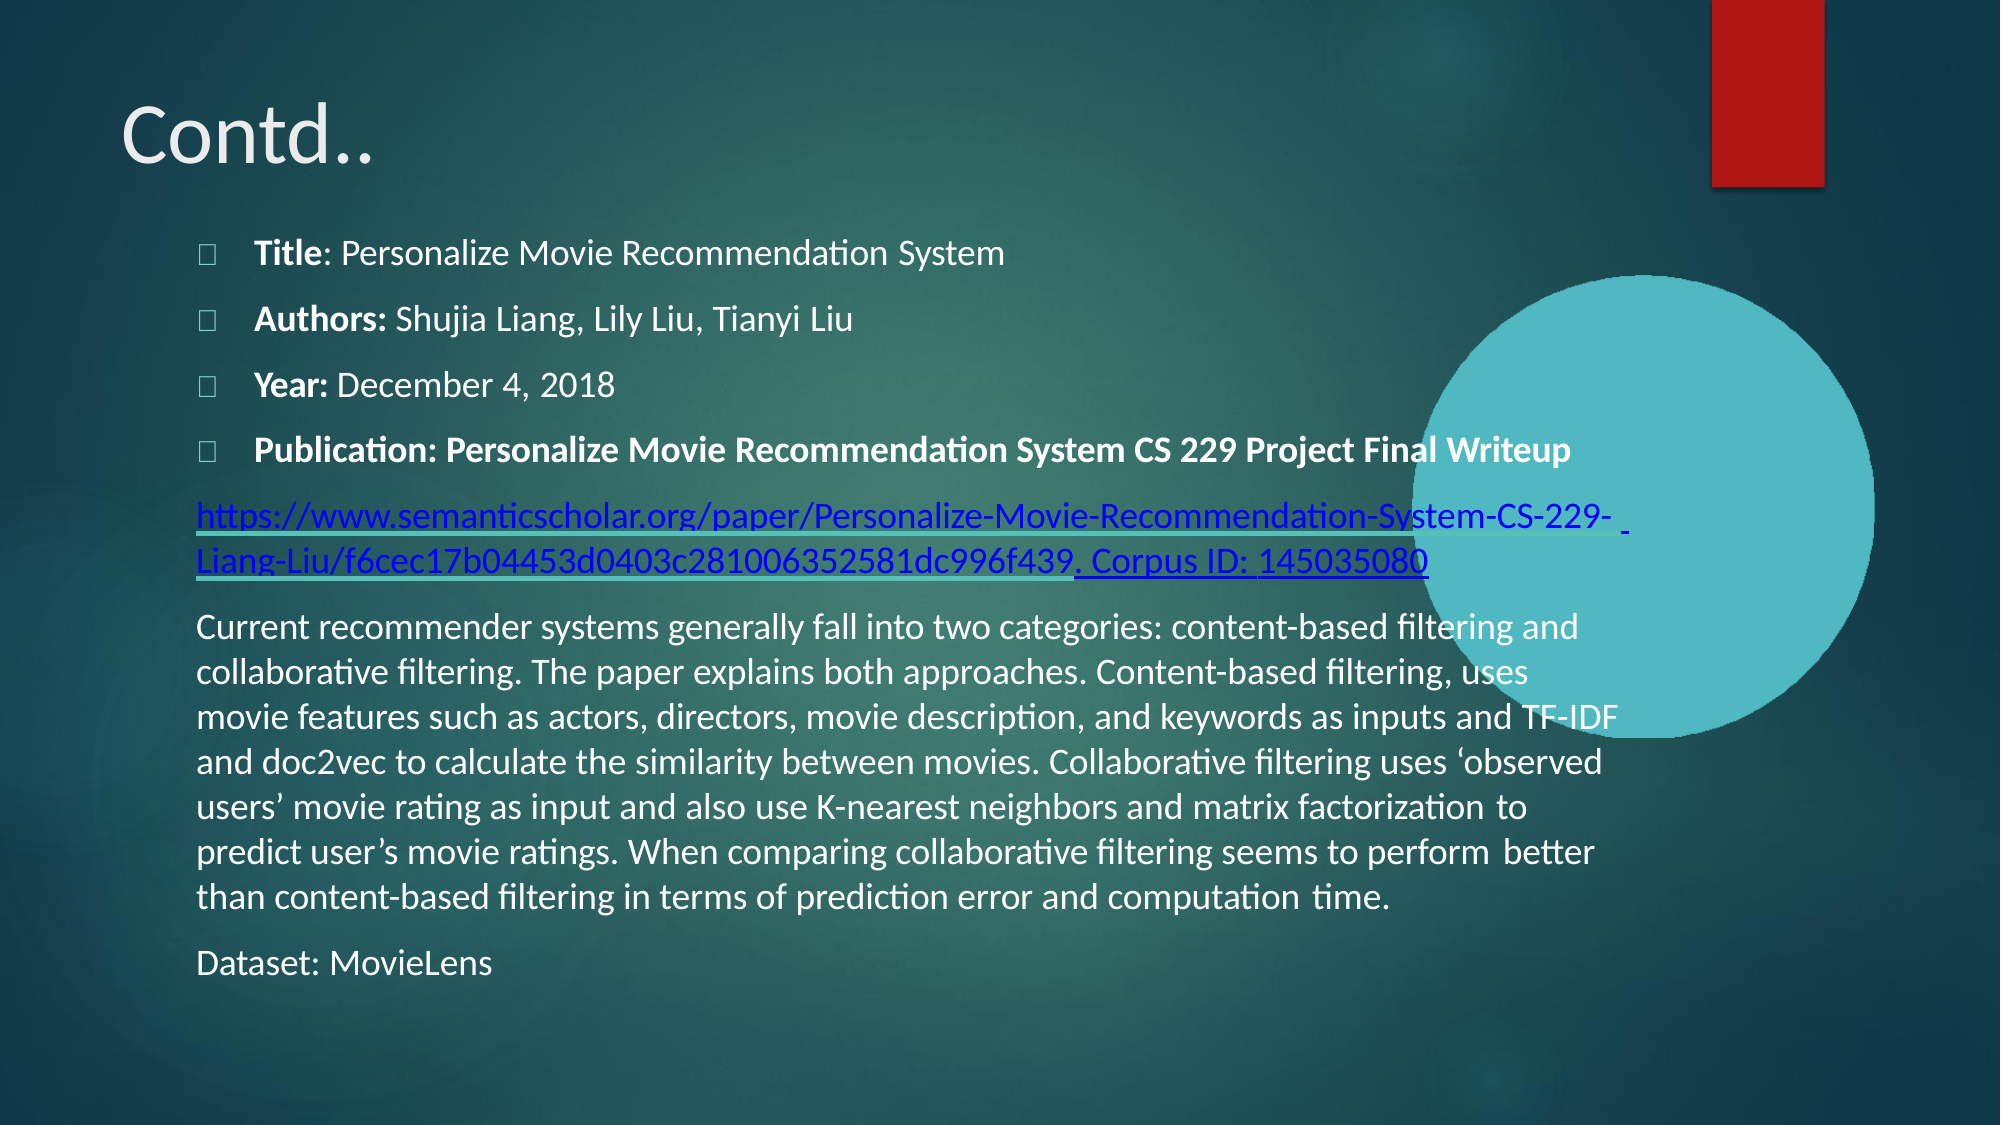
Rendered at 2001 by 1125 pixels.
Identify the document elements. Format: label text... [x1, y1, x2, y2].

text_box  Title: Personalize Movie Recommendation System  Authors: Shujia Liang, Lily Liu, Tianyi Liu  Year: December 4, 2018  Publication: Personalize Movie Recommendation System CS 229 Project Final Writeup https://www.semanticscholar.org/paper/Personalize-Movie-Recommendation-System-CS-229- Liang-Liu/f6cec17b04453d0403c281006352581dc996f439. Corpus ID: 145035080 Current recommender systems generally fall into two categories: content-based filtering and collaborative filtering. The paper explains both approaches. Content-based filtering, uses movie features such as actors, directors, movie description, and keywords as inputs and TF-IDF and doc2vec to calculate the similarity between movies. Collaborative filtering uses ‘observed users’ movie rating as input and also use K-nearest neighbors and matrix factorization to predict user’s movie ratings. When comparing collaborative filtering seems to perform better than content-based filtering in terms of prediction error and computation time. Dataset: MovieLens [193, 204, 1636, 983]
picture [0, 0, 2000, 1125]
title Contd.. [118, 74, 434, 265]
